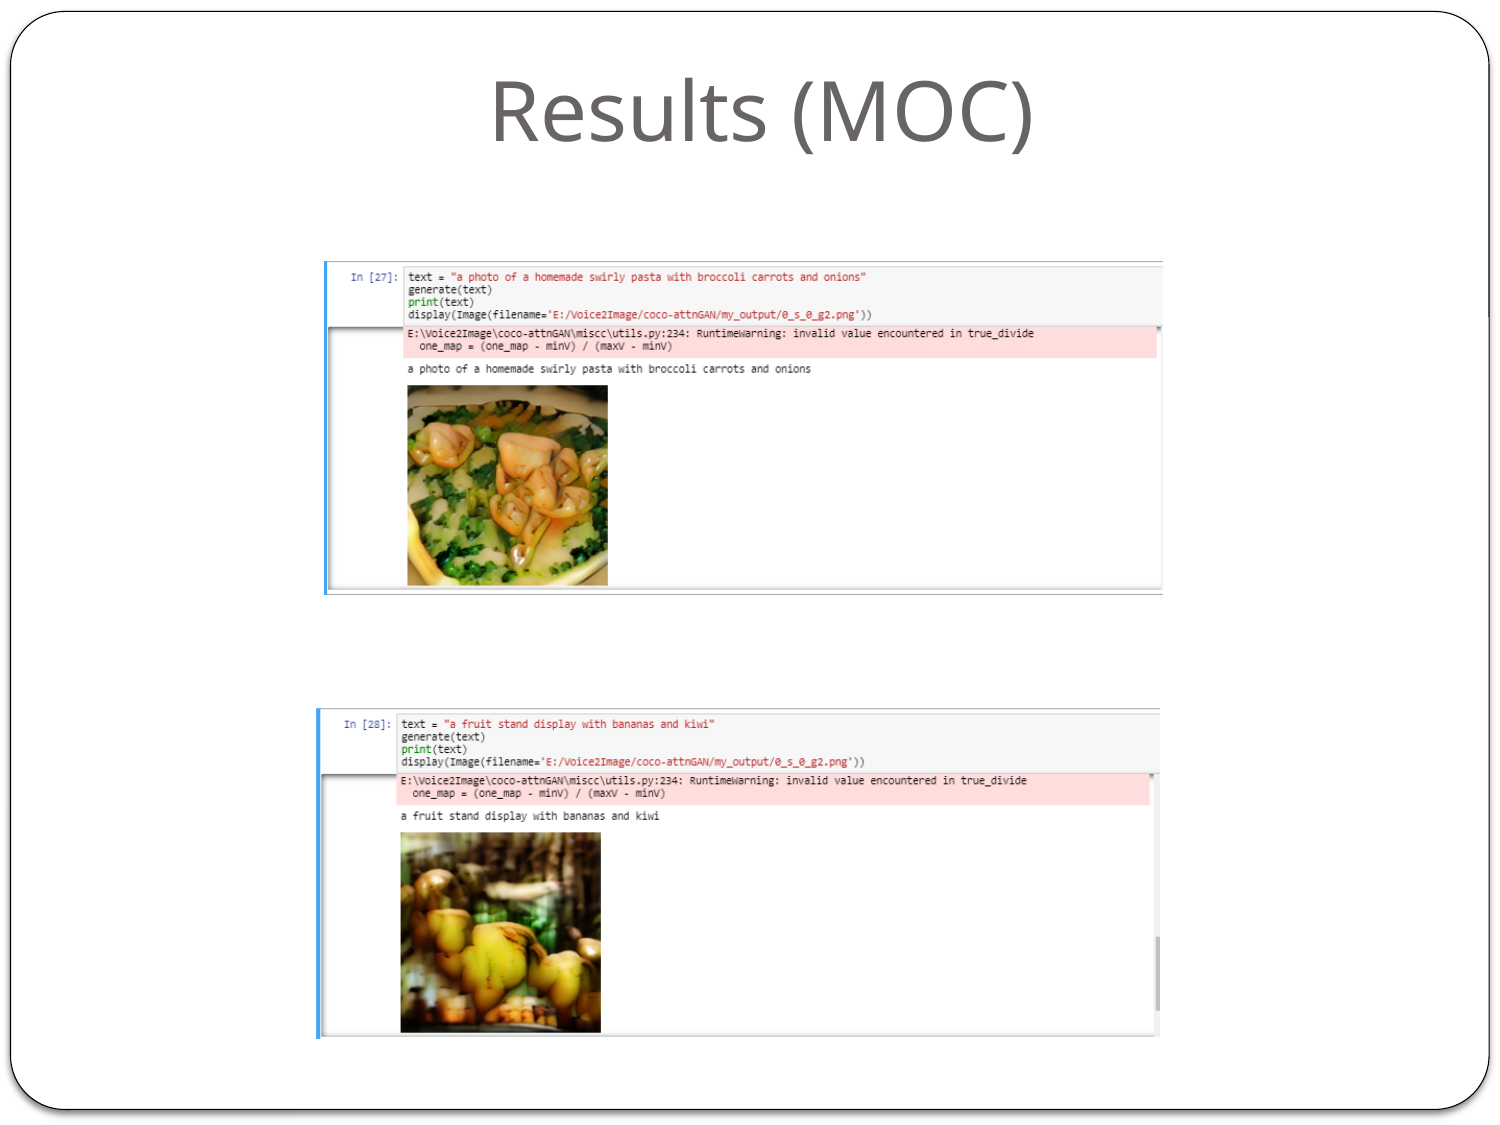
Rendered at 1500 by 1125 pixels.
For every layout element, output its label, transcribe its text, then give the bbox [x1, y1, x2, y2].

picture [312, 703, 1160, 1039]
picture [324, 259, 1163, 595]
title Results (MOC) [53, 45, 1471, 173]
